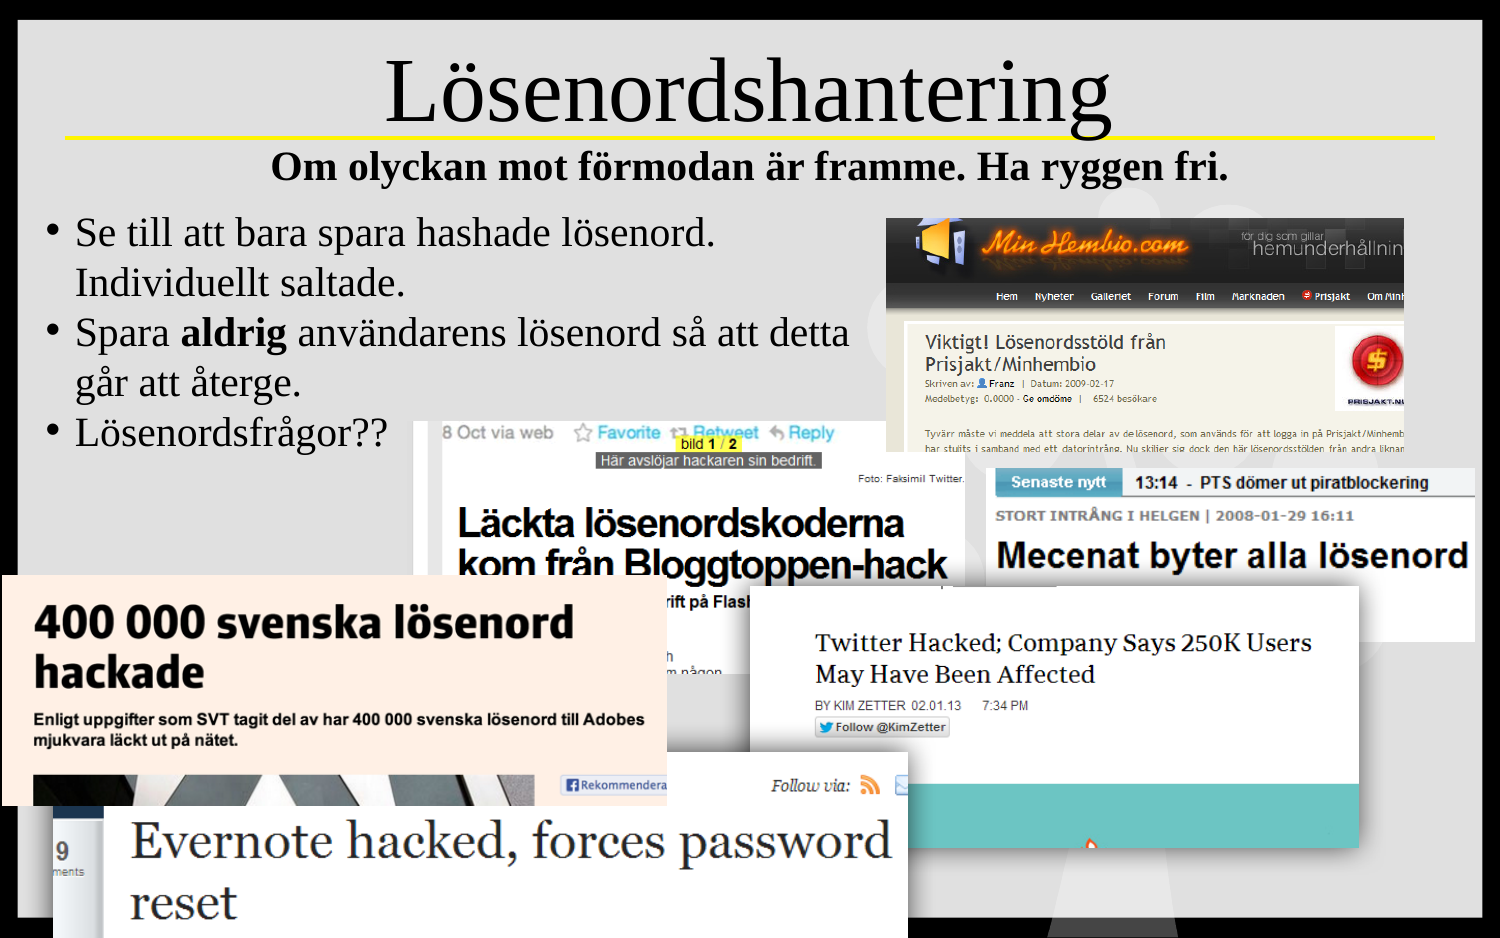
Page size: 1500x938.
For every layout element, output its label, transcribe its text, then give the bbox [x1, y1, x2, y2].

picture [2, 218, 1475, 938]
text_box Om olyckan mot förmodan är framme. Ha ryggen fri. [0, 131, 1500, 197]
text_box Se till att bara spara hashade lösenord. Individuellt saltade. Spara aldrig användarens lösenord så att detta går att återge. Lösenordsfrågor?? [30, 197, 869, 513]
title Lösenordshantering [112, 19, 1388, 131]
